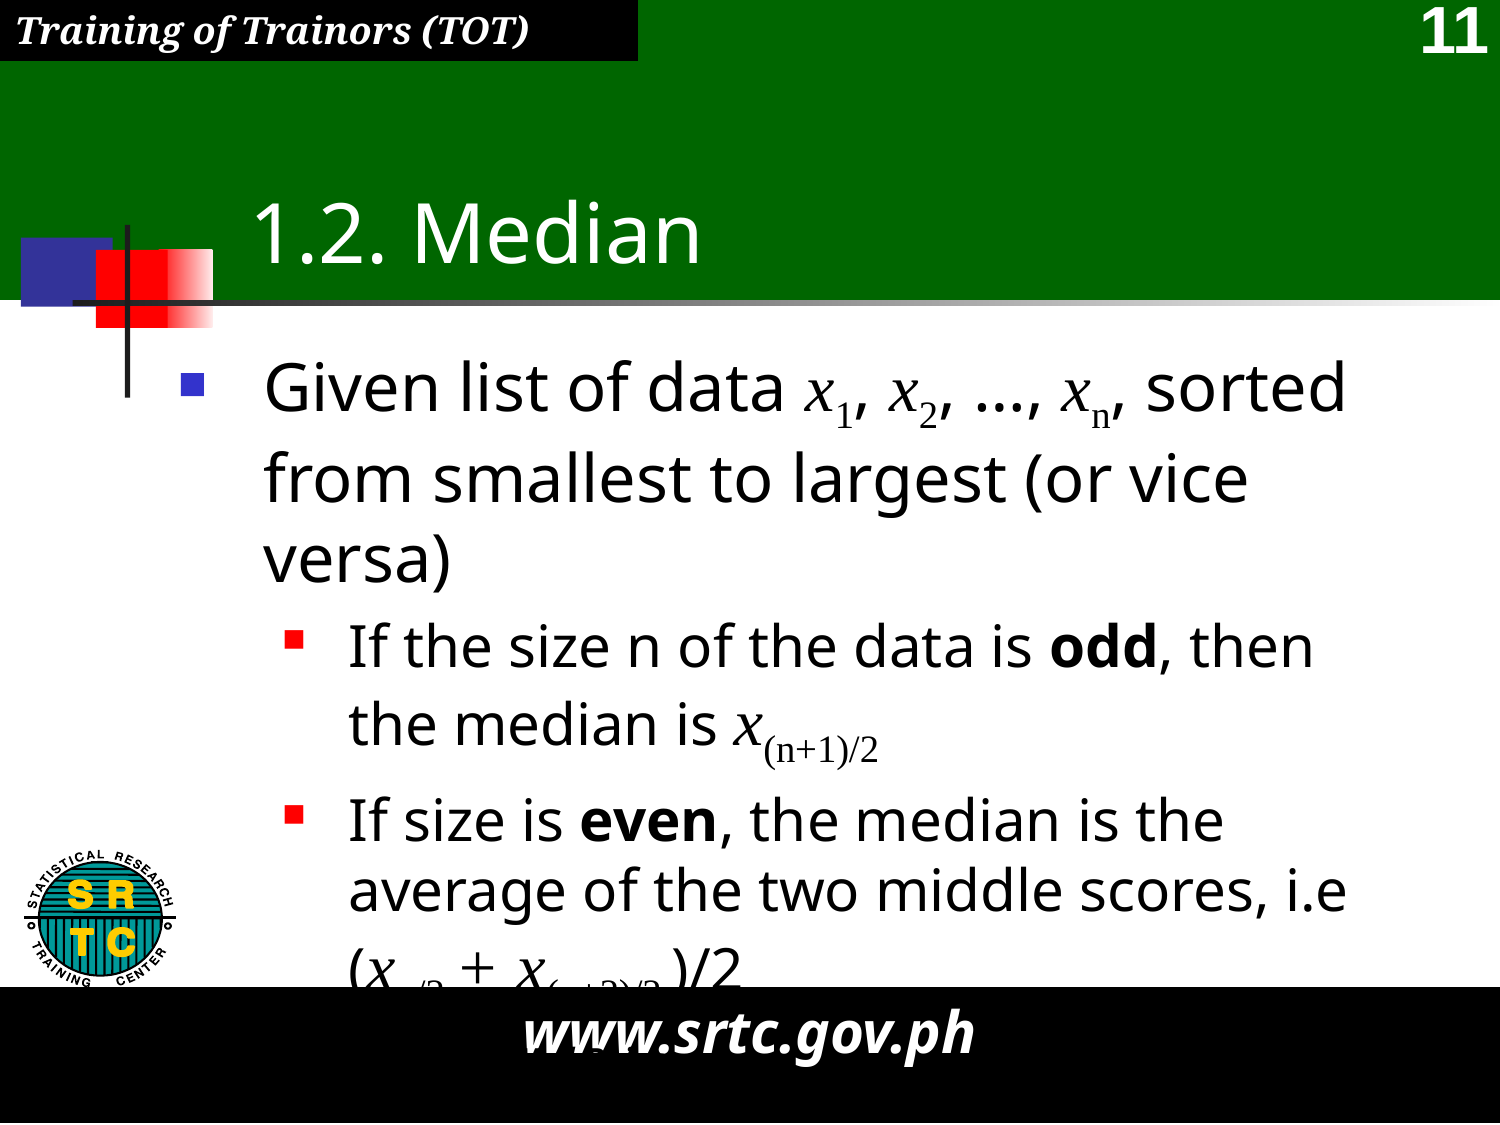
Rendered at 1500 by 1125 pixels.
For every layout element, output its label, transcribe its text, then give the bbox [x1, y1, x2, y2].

list Given list of data x1, x2, …, xn, sorted from smallest to largest (or vice versa) If the size n of the data is odd, then the median is x(n+1)/2 If size is even, the median is the average of the two middle scores, i.e (xn/2 + x(n+2)/2 )/2 [162, 337, 1430, 1013]
title 1.2. Median [234, 99, 1500, 288]
